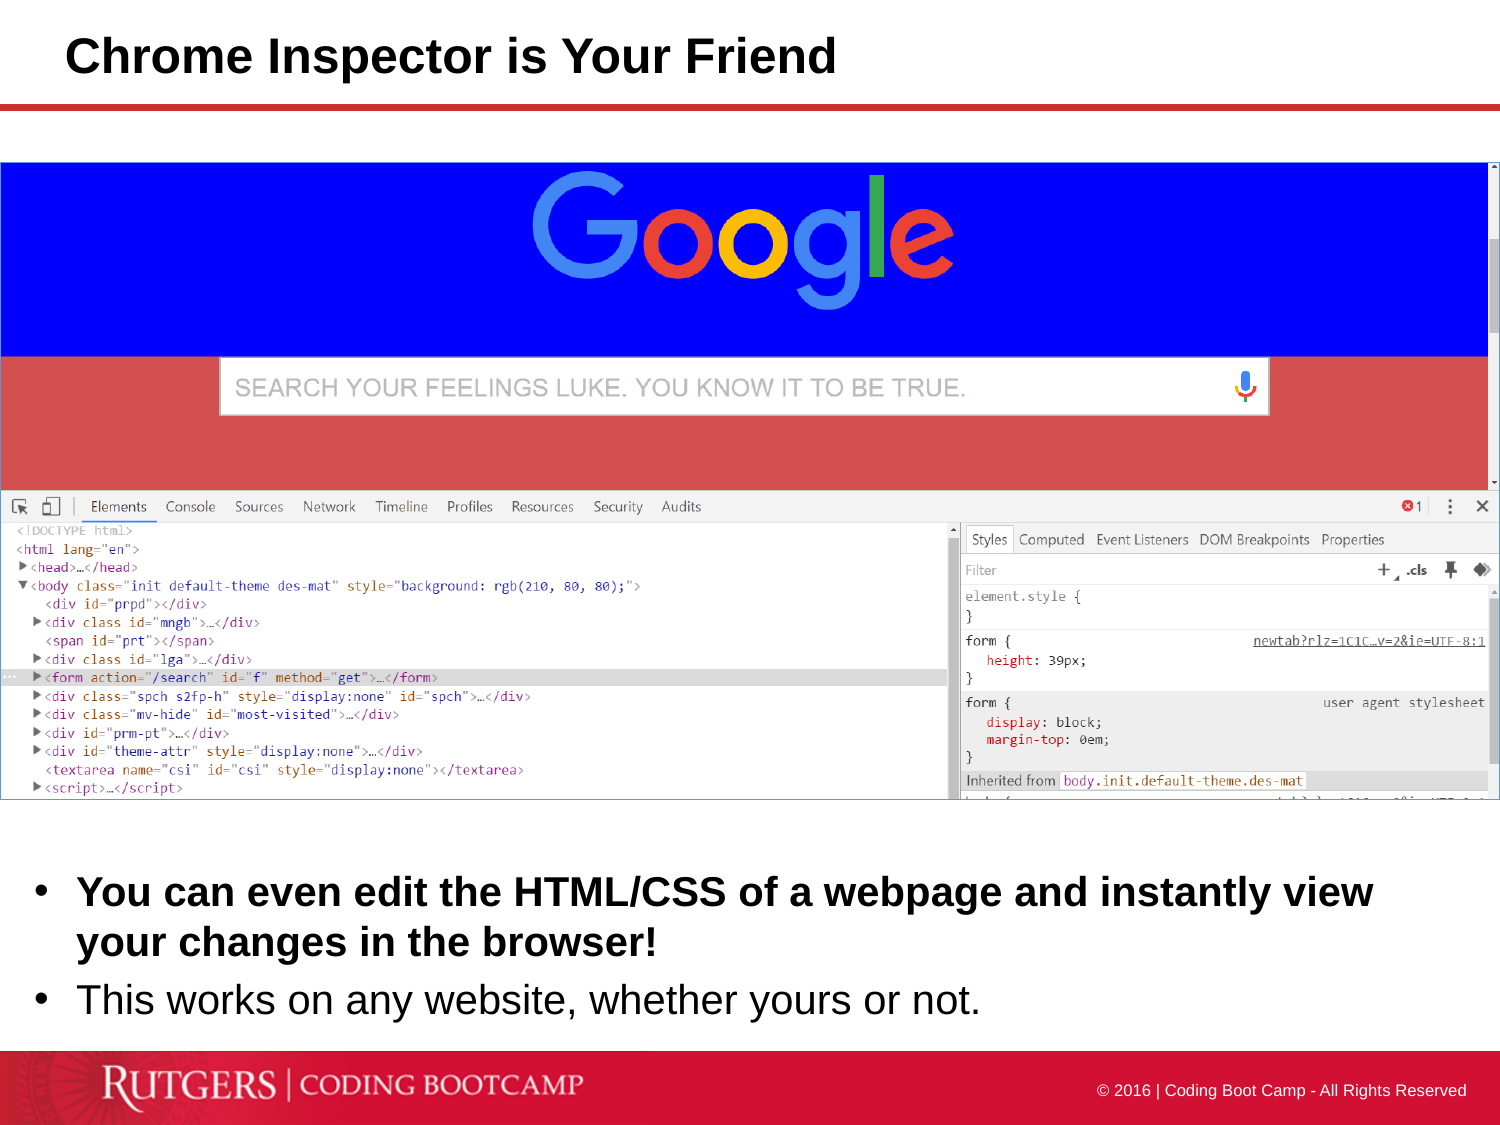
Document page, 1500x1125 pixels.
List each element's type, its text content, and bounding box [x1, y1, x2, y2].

text_box You can even edit the HTML/CSS of a webpage and instantly view your changes in the browser! This works on any website, whether yours or not. [19, 849, 1482, 958]
picture [0, 162, 1500, 800]
picture [0, 1051, 650, 1125]
text_box Chrome Inspector is Your Friend [50, 16, 913, 91]
